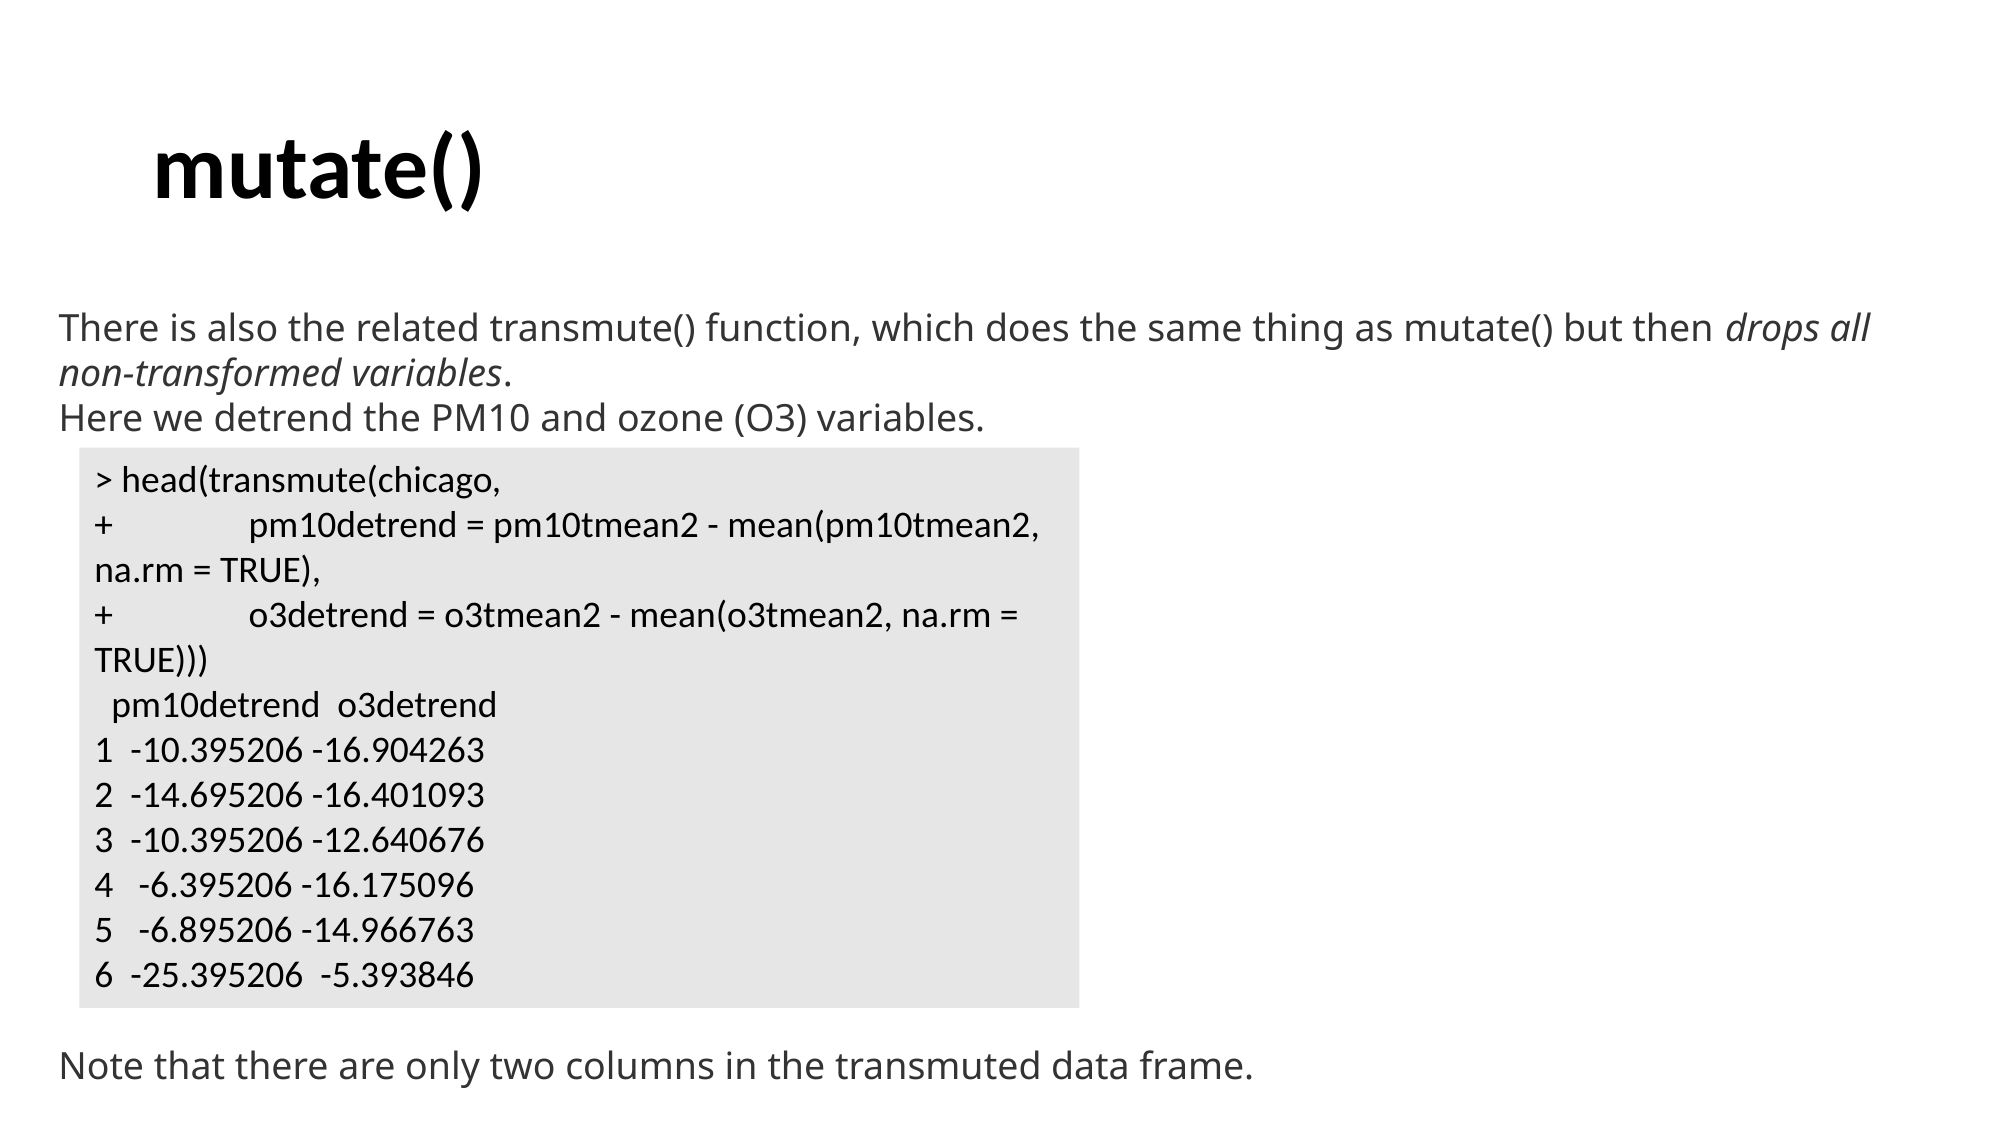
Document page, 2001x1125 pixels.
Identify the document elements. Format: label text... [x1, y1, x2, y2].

title mutate() [137, 59, 1863, 278]
text_box Note that there are only two columns in the transmuted data frame. [43, 1034, 1468, 1096]
text_box > head(transmute(chicago, + pm10detrend = pm10tmean2 - mean(pm10tmean2, na.rm = TRUE), + o3detrend = o3tmean2 - mean(o3tmean2, na.rm = TRUE))) pm10detrend o3detrend 1 -10.395206 -16.904263 2 -14.695206 -16.401093 3 -10.395206 -12.640676 4 -6.395206 -16.175096 5 -6.895206 -14.966763 6 -25.395206 -5.393846 [79, 447, 1080, 1008]
text_box There is also the related transmute() function, which does the same thing as mutate() but then drops all non-transformed variables. Here we detrend the PM10 and ozone (O3) variables. [43, 296, 1939, 448]
